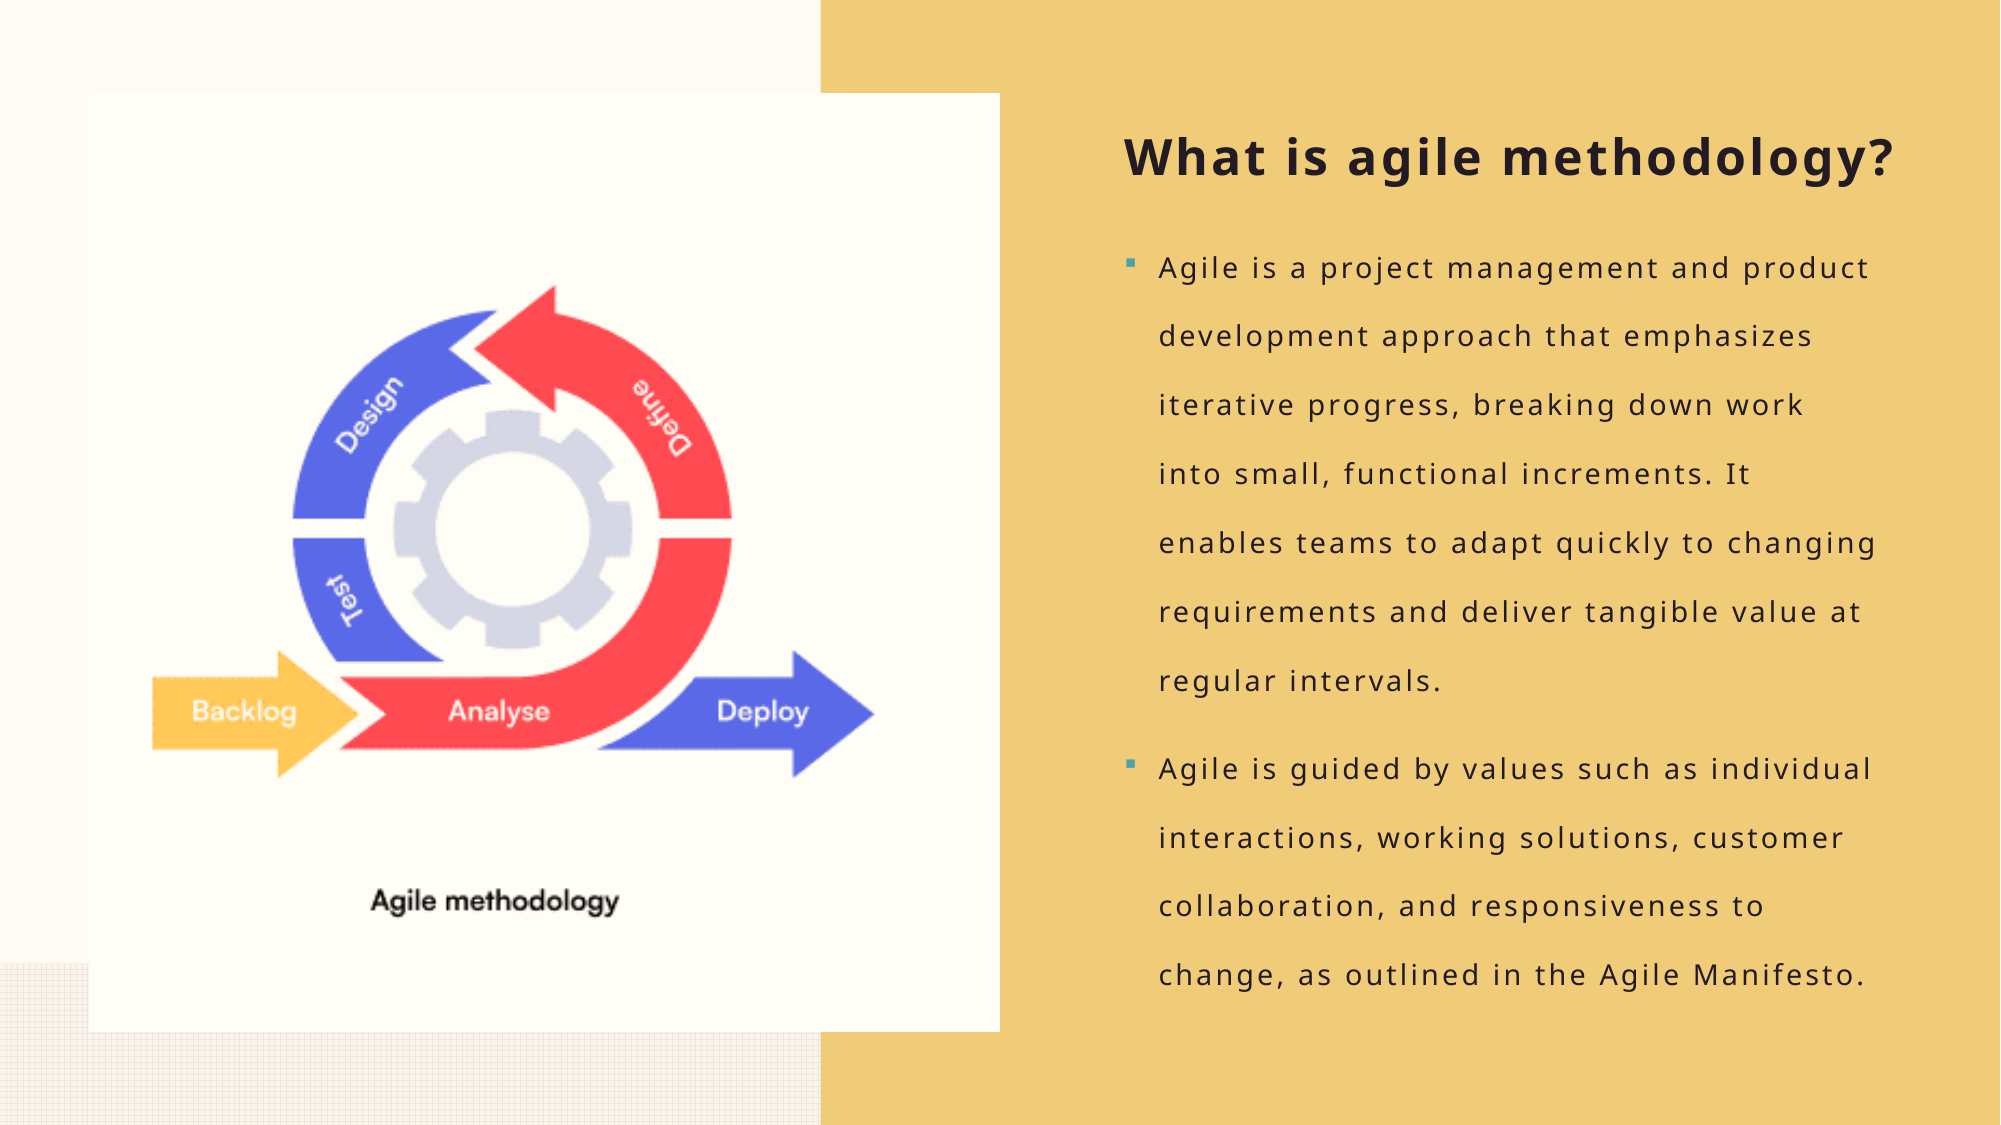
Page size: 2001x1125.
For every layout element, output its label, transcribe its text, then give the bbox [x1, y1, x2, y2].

title What is agile methodology? [1109, 111, 1959, 208]
picture [89, 93, 1000, 1032]
list Agile is a project management and product development approach that emphasizes iterative progress, breaking down work into small, functional increments. It enables teams to adapt quickly to changing requirements and deliver tangible value at regular intervals. Agile is guided by values such as individual interactions, working solutions, customer collaboration, and responsiveness to change, as outlined in the Agile Manifesto. [1109, 208, 1896, 1014]
